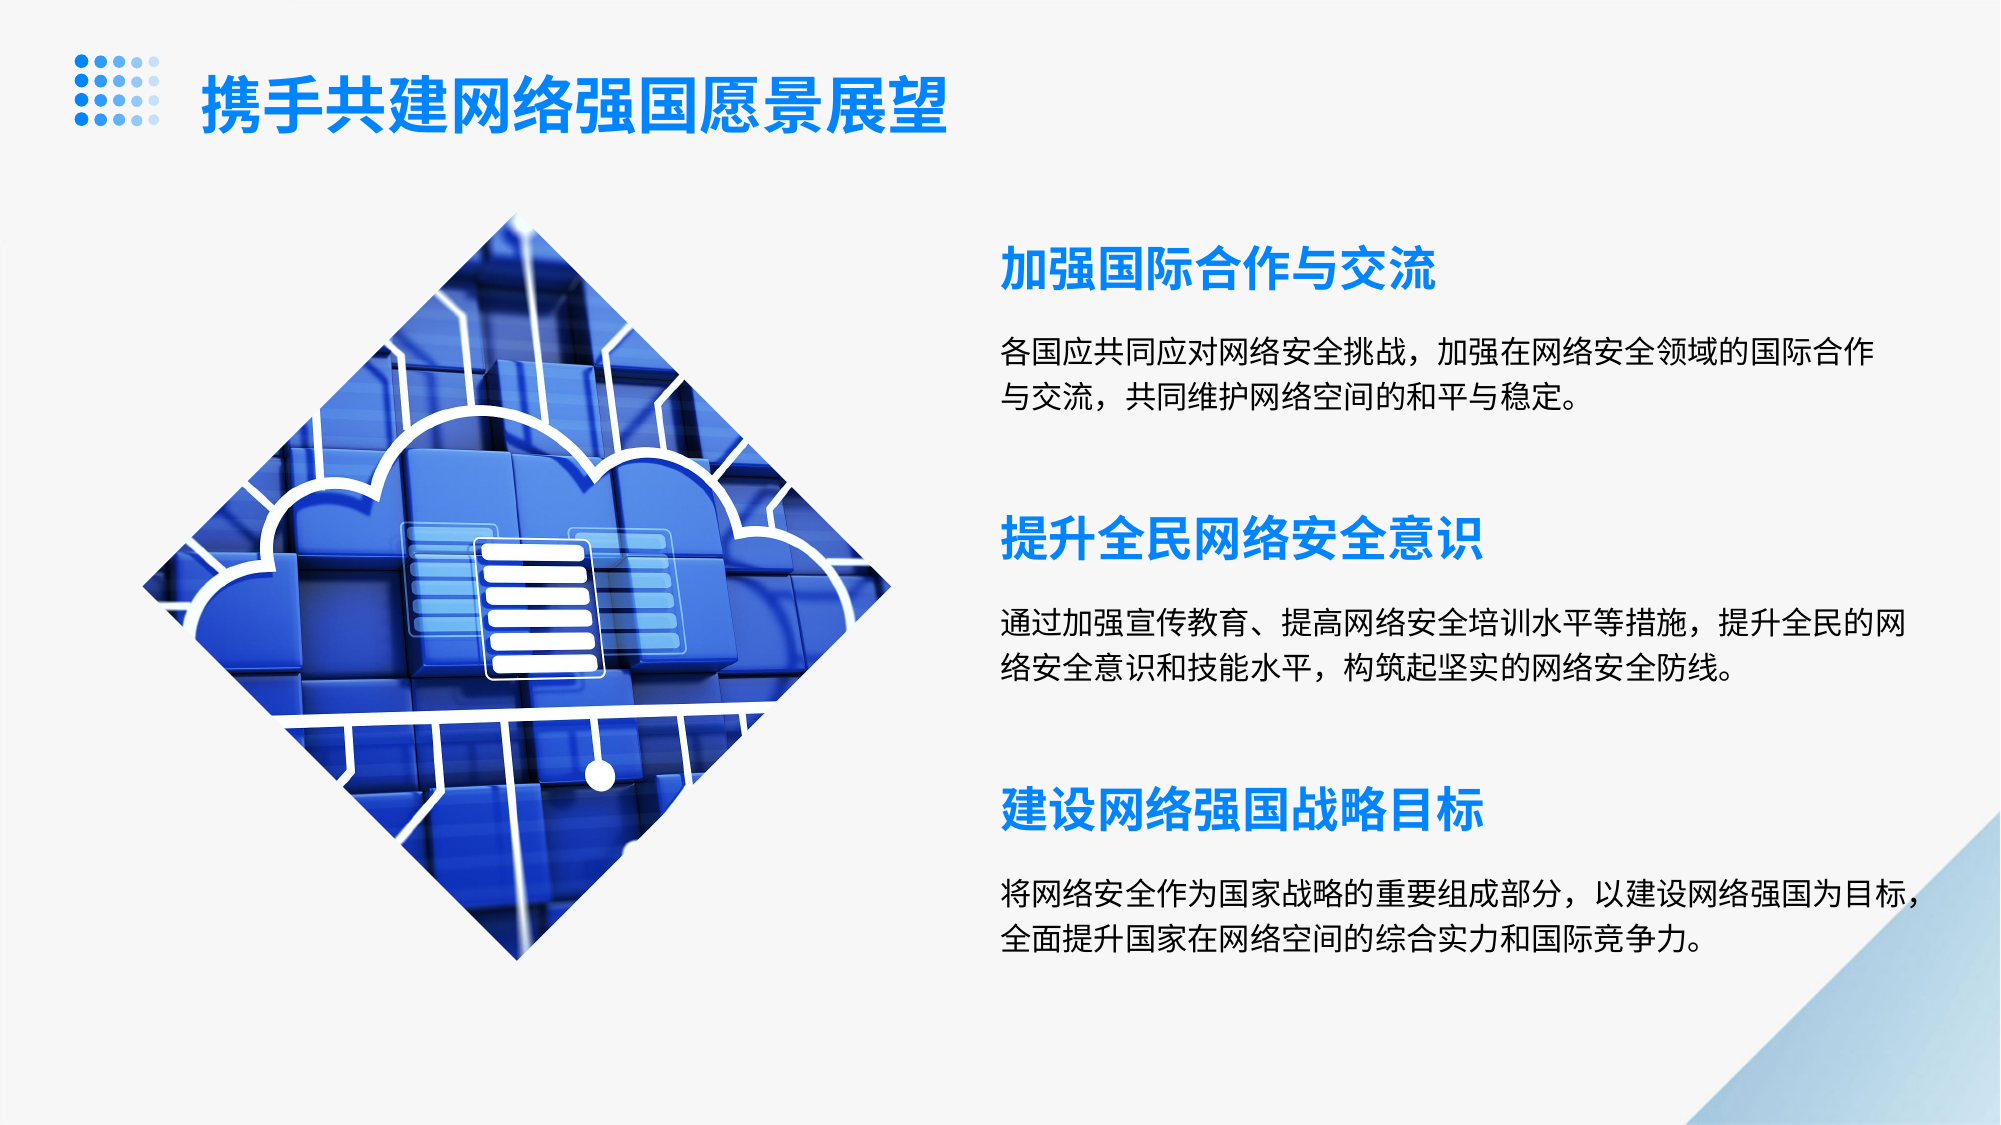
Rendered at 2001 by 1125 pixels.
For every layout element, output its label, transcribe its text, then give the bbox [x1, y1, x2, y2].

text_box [981, 510, 1931, 702]
picture [0, 0, 2001, 1125]
text_box 加强国际合作与交流 [981, 240, 1724, 305]
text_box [74, 15, 1821, 166]
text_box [981, 782, 1931, 973]
text_box 各国应共同应对网络安全挑战，加强在网络安全领域的国际合作与交流，共同维护网络空间的和平与稳定。 [981, 315, 1917, 425]
